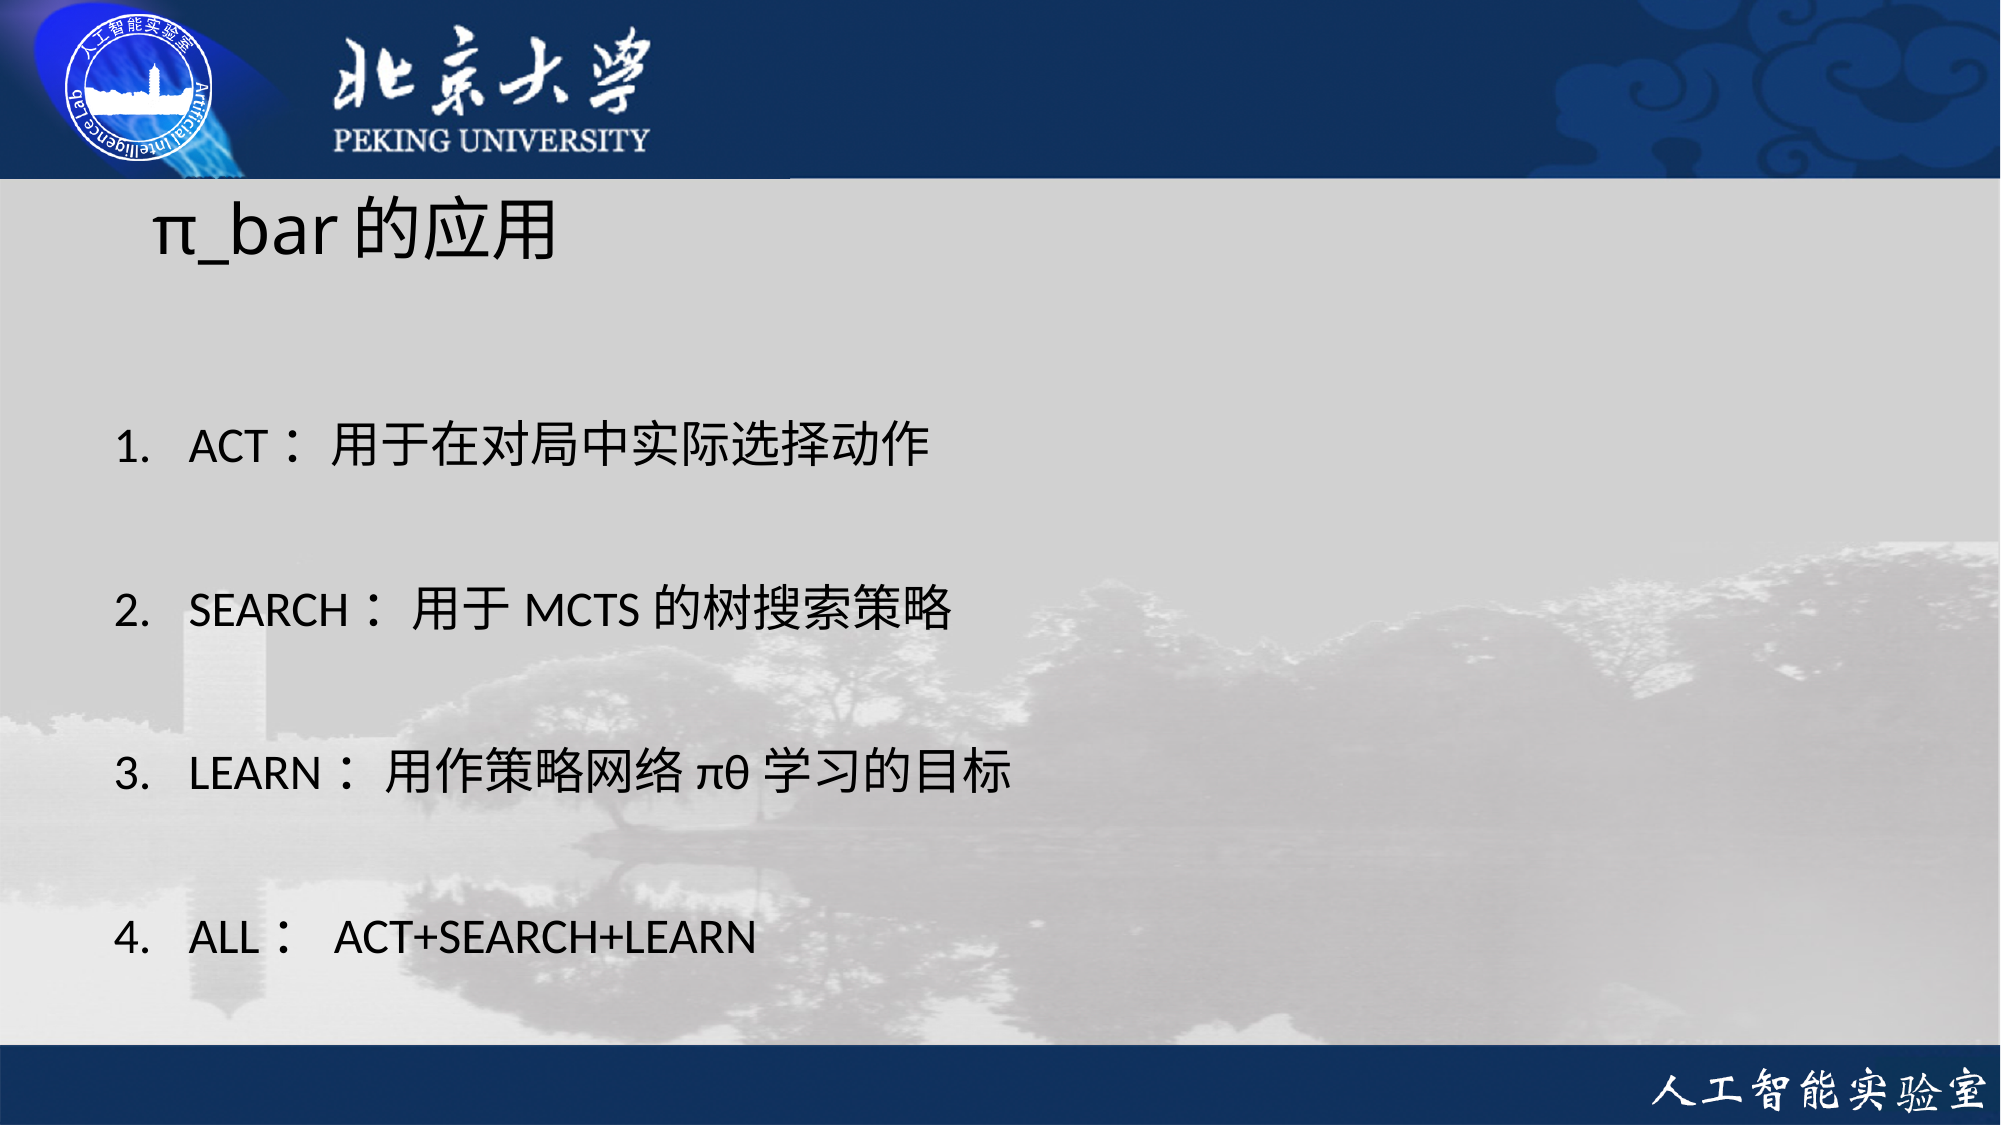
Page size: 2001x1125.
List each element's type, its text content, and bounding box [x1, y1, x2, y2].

title π_bar的应用 [137, 186, 1863, 278]
text_box ACT：用于在对局中实际选择动作 SEARCH：用于MCTS的树搜索策略 LEARN：用作策略网络πθ学习的目标 ALL：ACT+SEARCH+LEARN [98, 324, 1938, 1012]
picture [0, 0, 2001, 1125]
